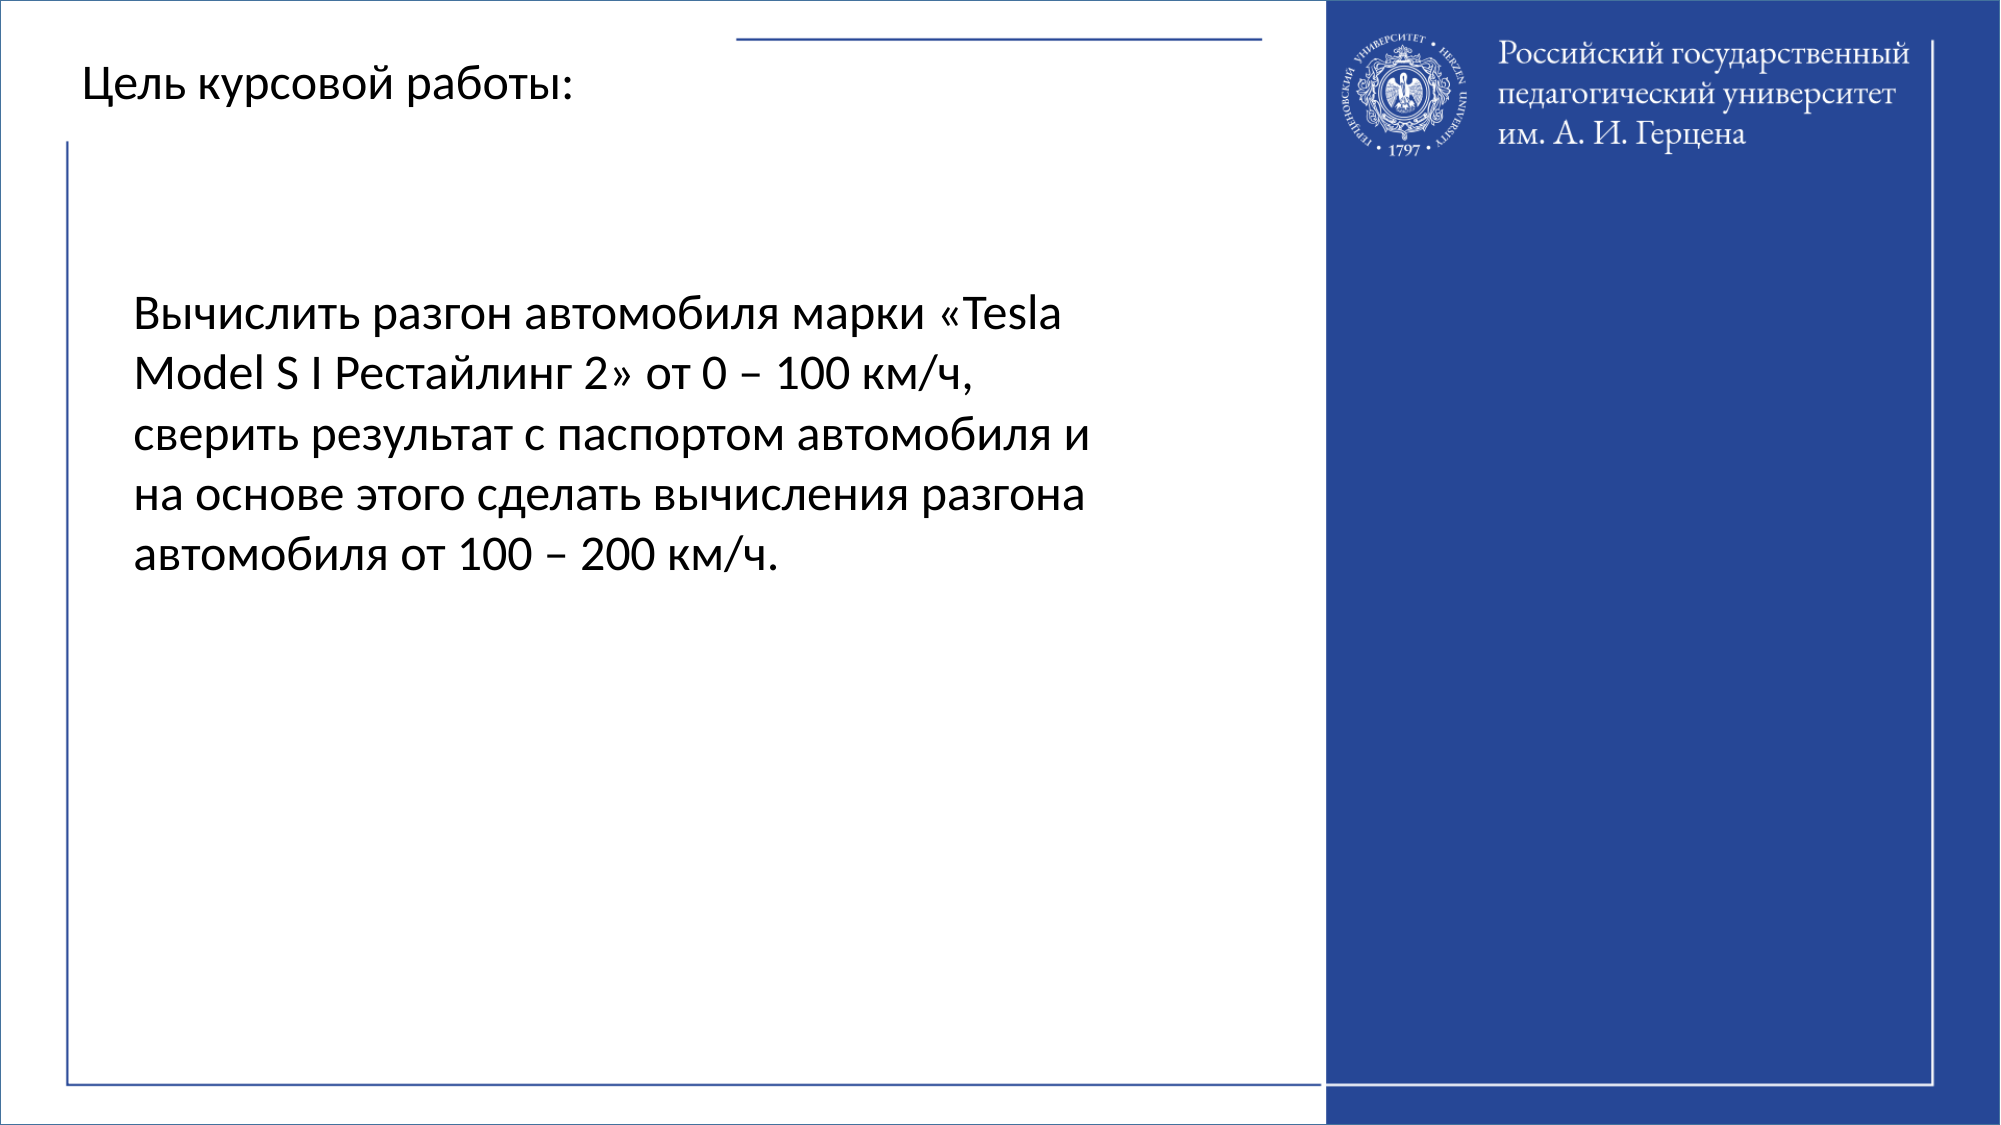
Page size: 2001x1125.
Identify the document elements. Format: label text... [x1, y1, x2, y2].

text_box Вычислить разгон автомобиля марки «Tesla Model S I Рестайлинг 2» от 0 – 100 км/ч, сверить результат с паспортом автомобиля и на основе этого сделать вычисления разгона автомобиля от 100 – 200 км/ч. [118, 272, 1149, 588]
text_box [0, 0, 2000, 1125]
text_box Цель курсовой работы: [67, 42, 642, 118]
